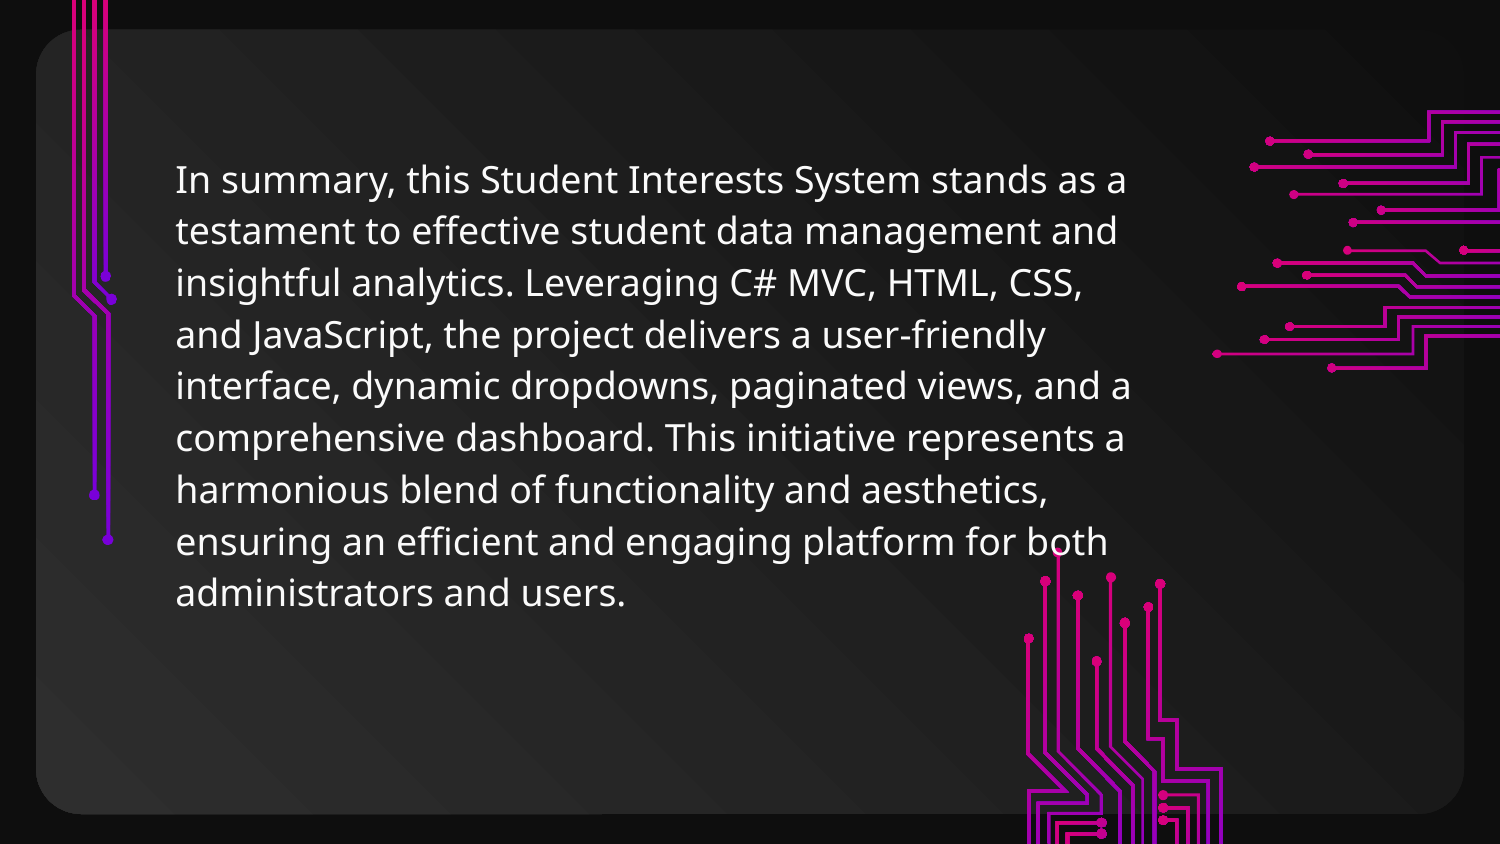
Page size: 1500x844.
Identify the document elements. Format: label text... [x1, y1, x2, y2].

subtitle In summary, this Student Interests System stands as a testament to effective student data management and insightful analytics. Leveraging C# MVC, HTML, CSS, and JavaScript, the project delivers a user-friendly interface, dynamic dropdowns, paginated views, and a comprehensive dashboard. This initiative represents a harmonious blend of functionality and aesthetics, ensuring an efficient and engaging platform for both administrators and users. [160, 232, 1154, 531]
